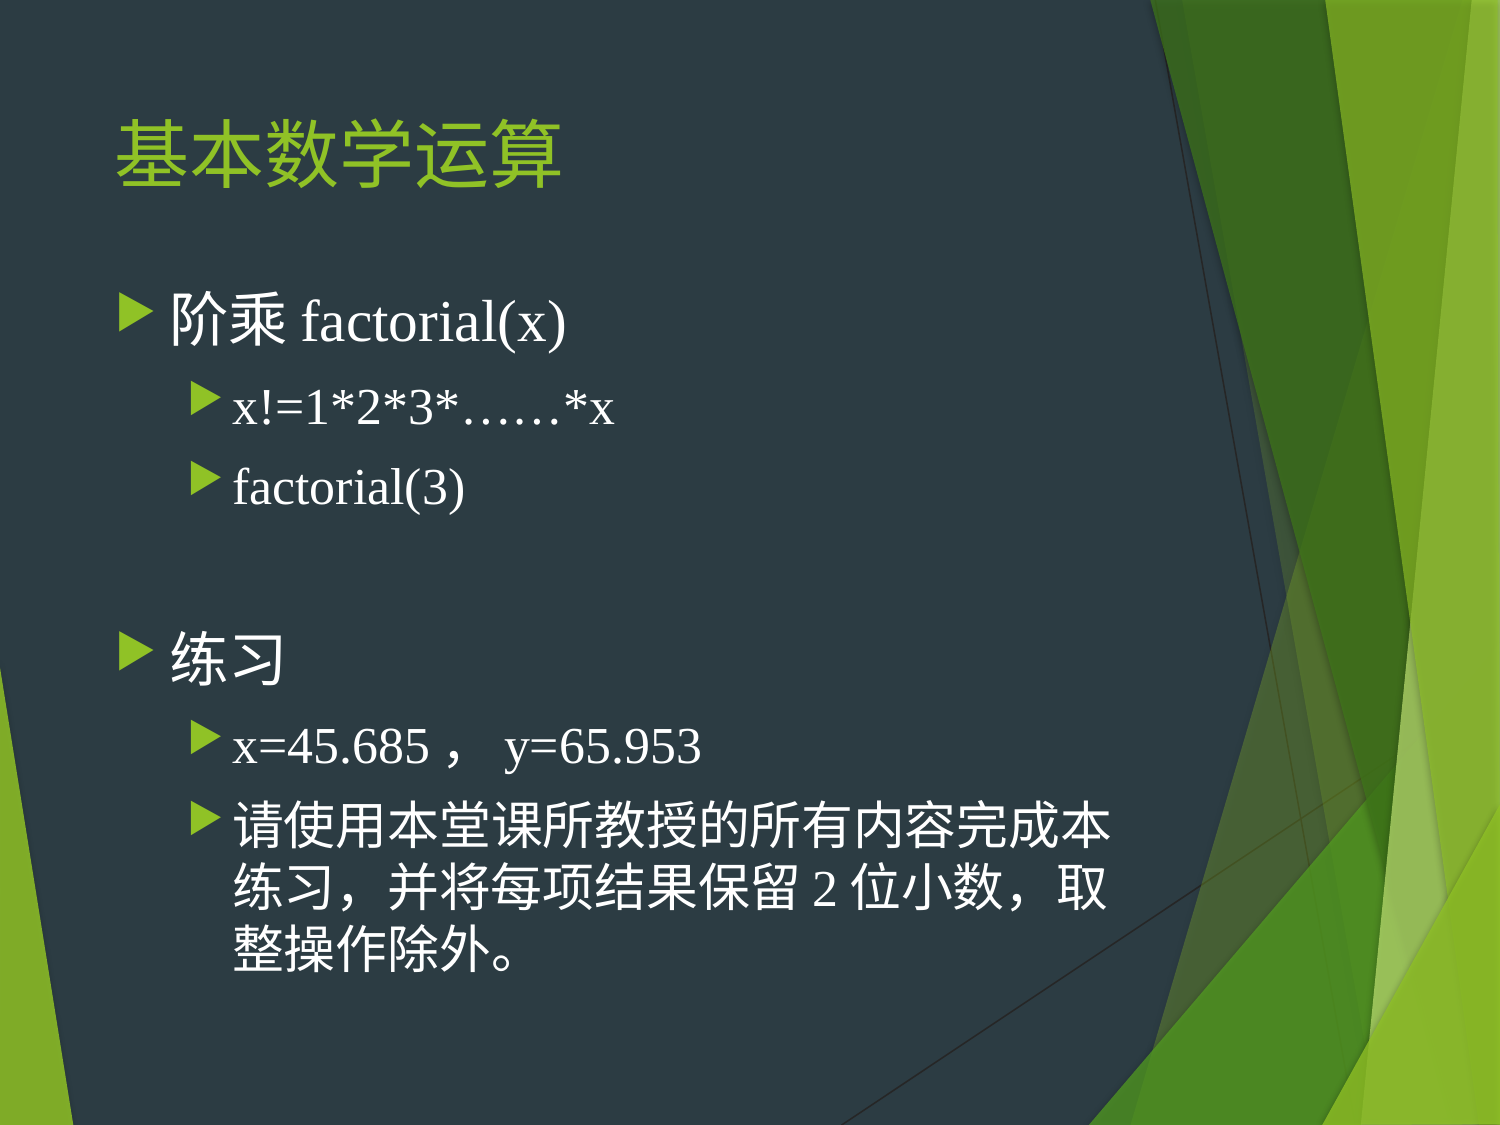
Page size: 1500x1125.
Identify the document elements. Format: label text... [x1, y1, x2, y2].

list 阶乘factorial(x) x!=1*2*3*……*x factorial(3) 练习 x=45.685，y=65.953 请使用本堂课所教授的所有内容完成本练习，并将每项结果保留2位小数，取整操作除外。 [99, 275, 1142, 992]
title 基本数学运算 [99, 99, 1142, 234]
